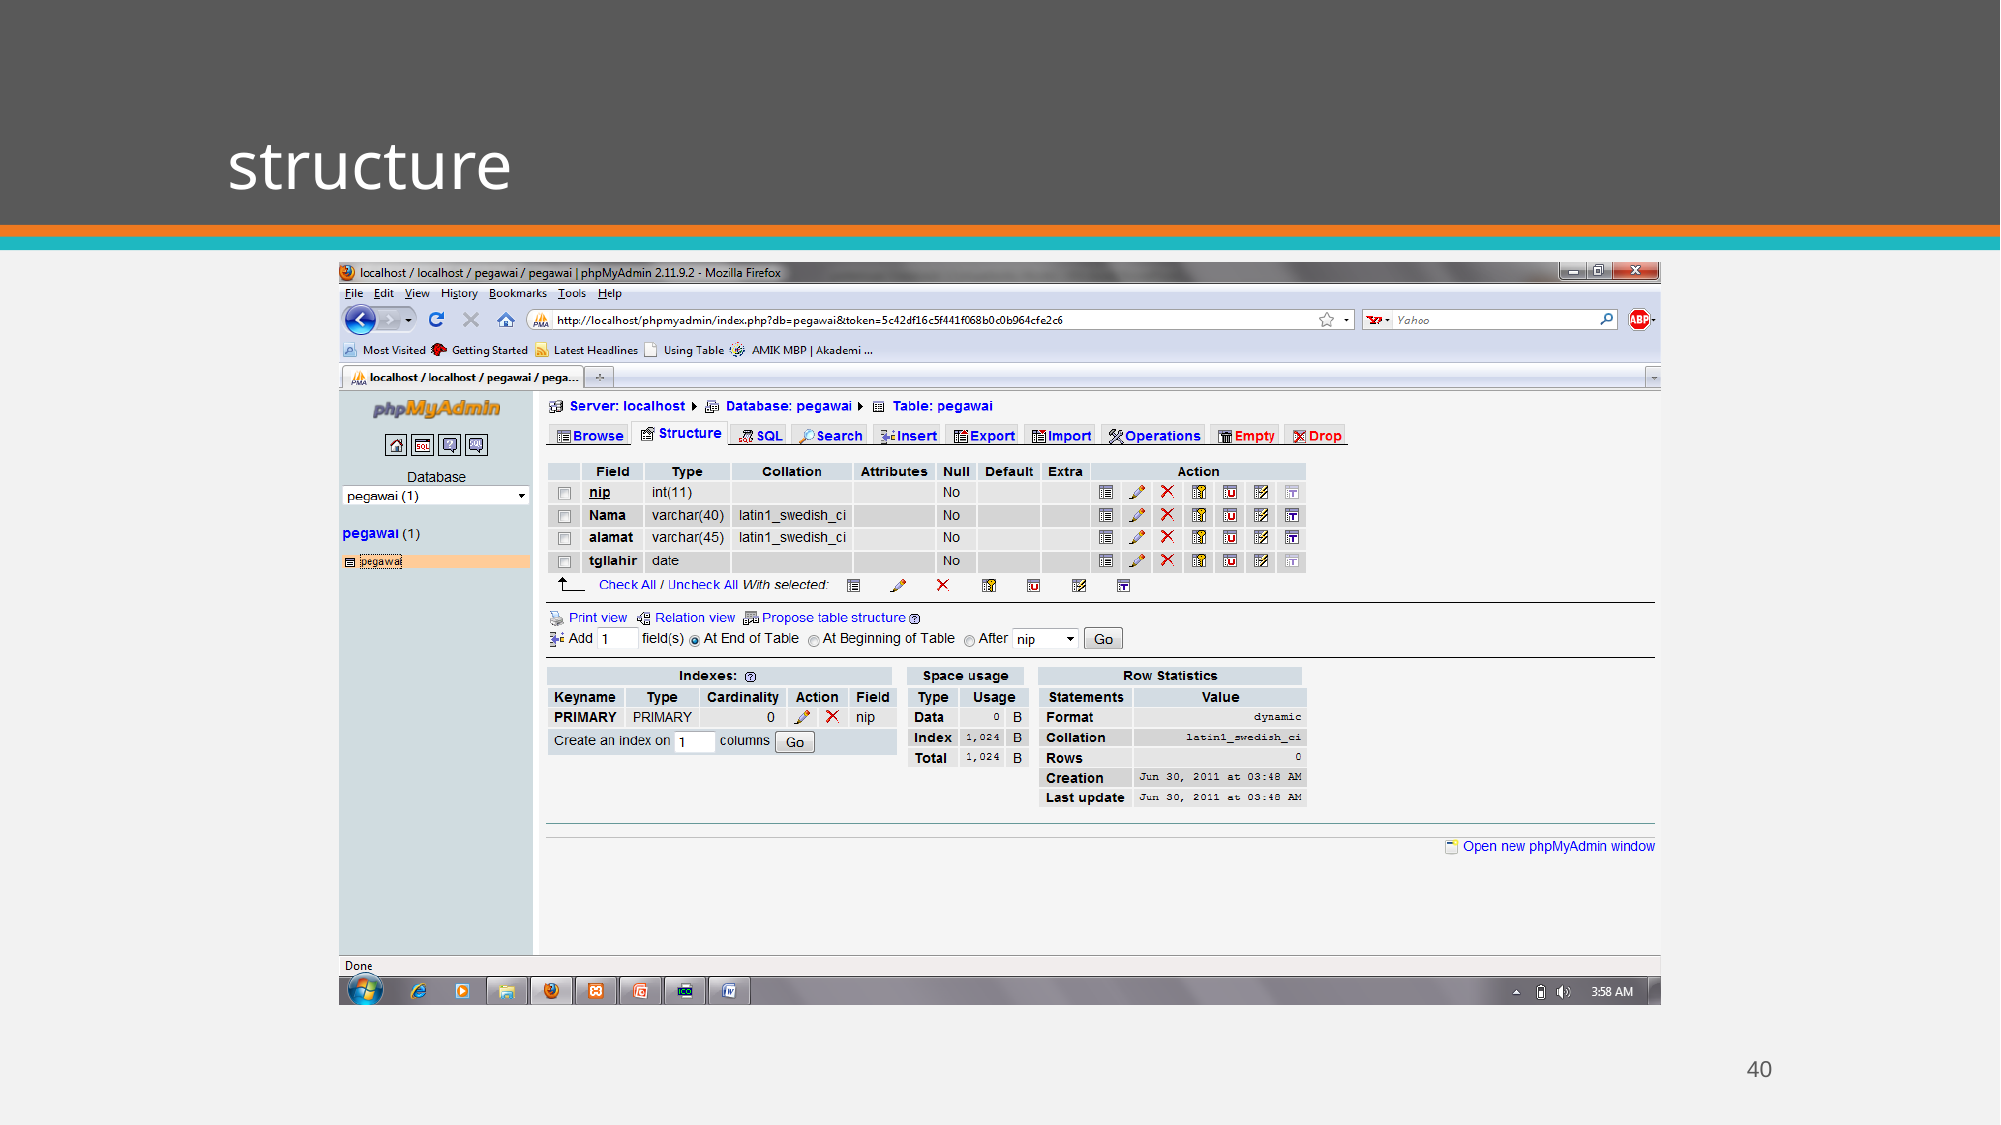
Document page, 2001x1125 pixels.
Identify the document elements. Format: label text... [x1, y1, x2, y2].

slide_number 40 [1562, 1045, 1788, 1091]
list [339, 262, 1661, 1005]
title structure [212, 41, 1788, 212]
